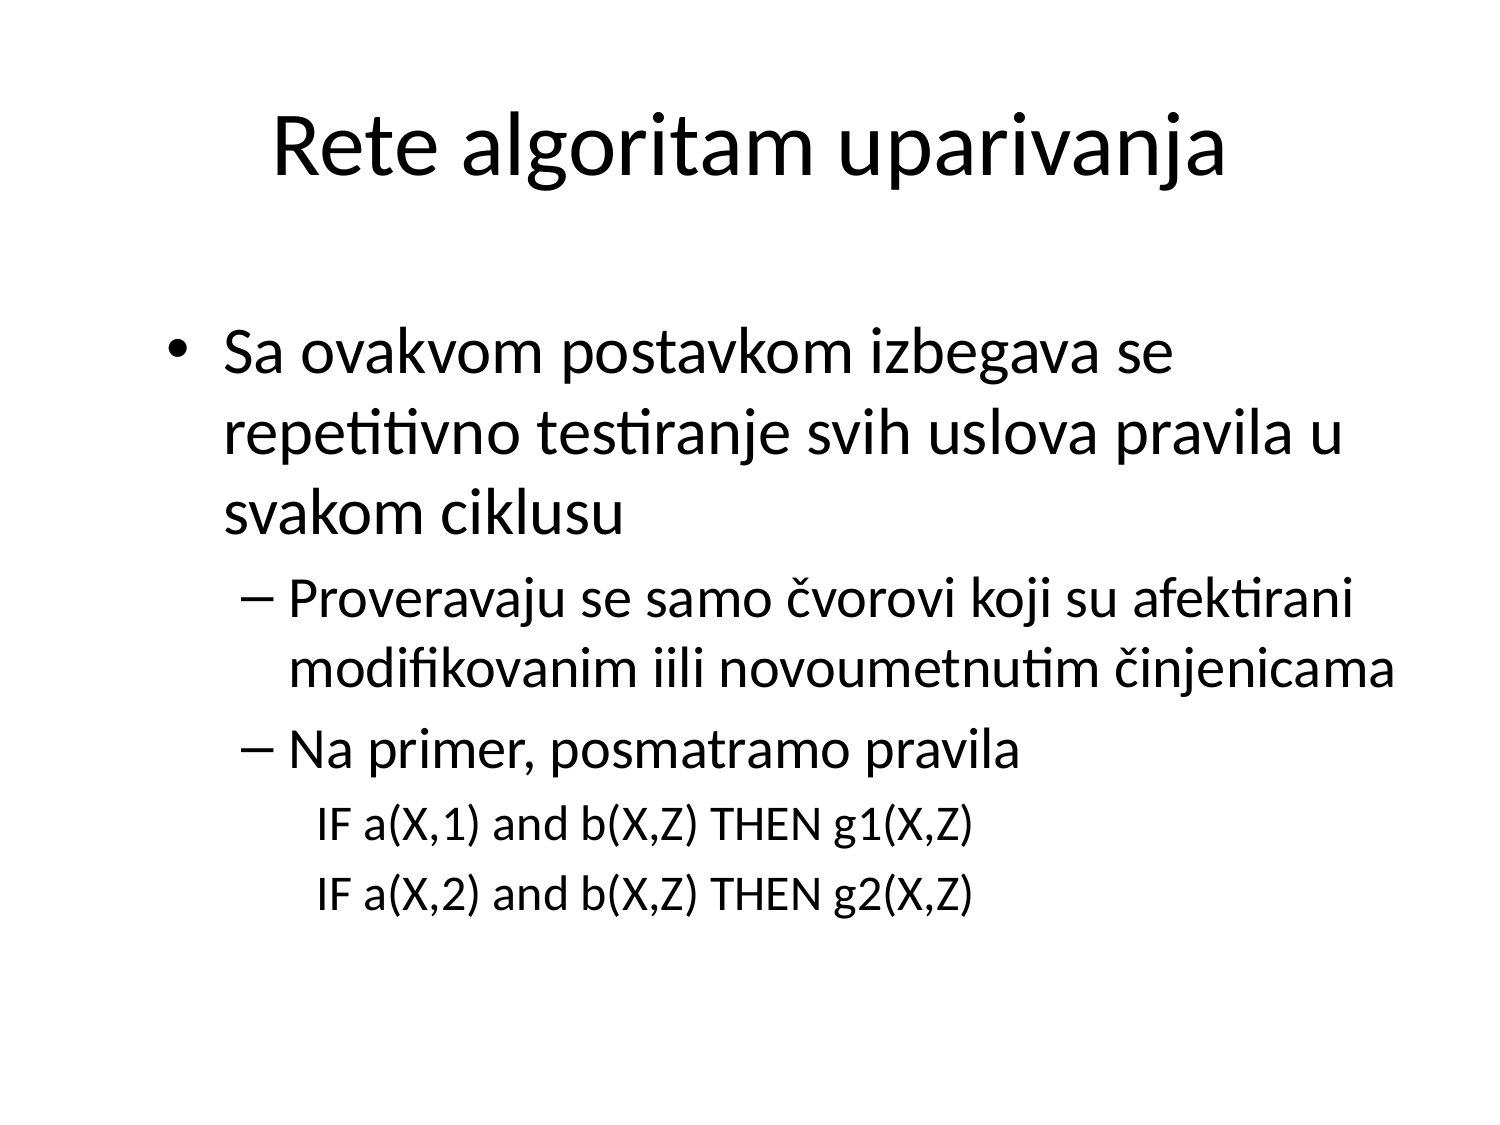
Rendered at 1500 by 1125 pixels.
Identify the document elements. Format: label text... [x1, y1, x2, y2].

list Sa ovakvom postavkom izbegava se repetitivno testiranje svih uslova pravila u svakom ciklusu Proveravaju se samo čvorovi koji su afektirani modifikovanim iili novoumetnutim činjenicama Na primer, posmatramo pravila IF a(X,1) and b(X,Z) THEN g1(X,Z) IF a(X,2) and b(X,Z) THEN g2(X,Z) [151, 299, 1425, 975]
title Rete algoritam uparivanja [75, 45, 1425, 233]
